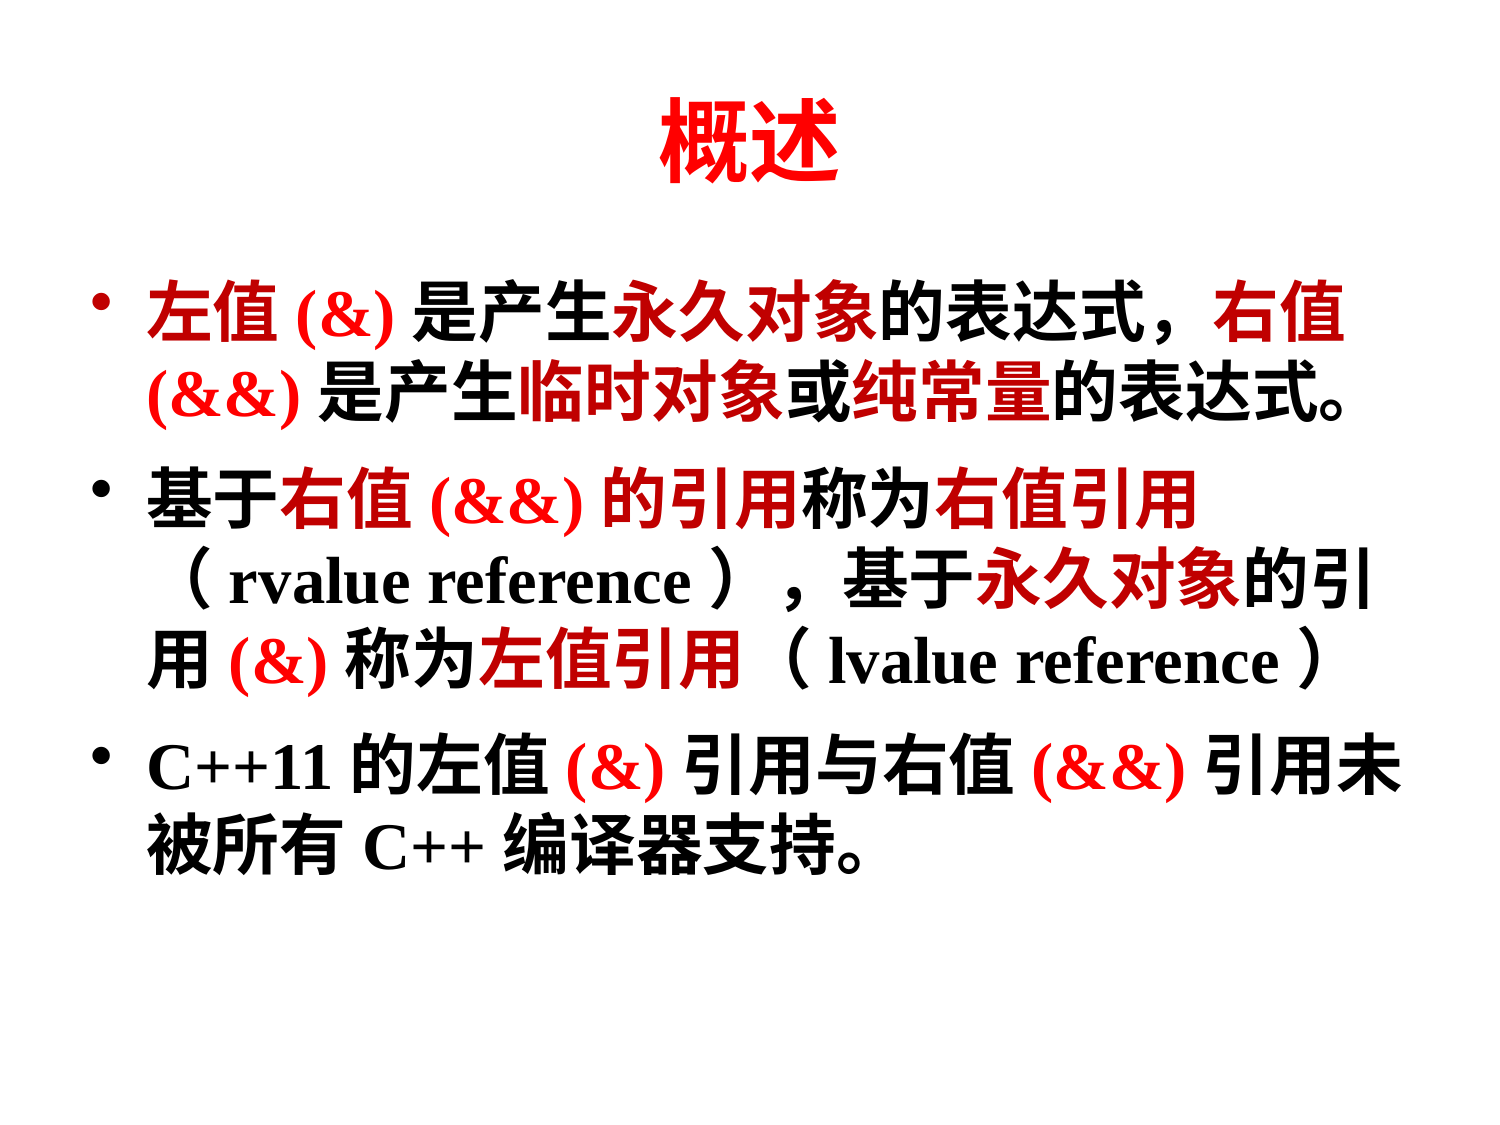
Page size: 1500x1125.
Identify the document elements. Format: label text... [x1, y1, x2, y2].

title 概述 [74, 44, 1426, 233]
list 左值(&)是产生永久对象的表达式，右值(&&)是产生临时对象或纯常量的表达式。 基于右值(&&)的引用称为右值引用（rvalue reference），基于永久对象的引用(&)称为左值引用（lvalue reference） C++11的左值(&)引用与右值(&&)引用未被所有C++编译器支持。 [74, 262, 1426, 1006]
